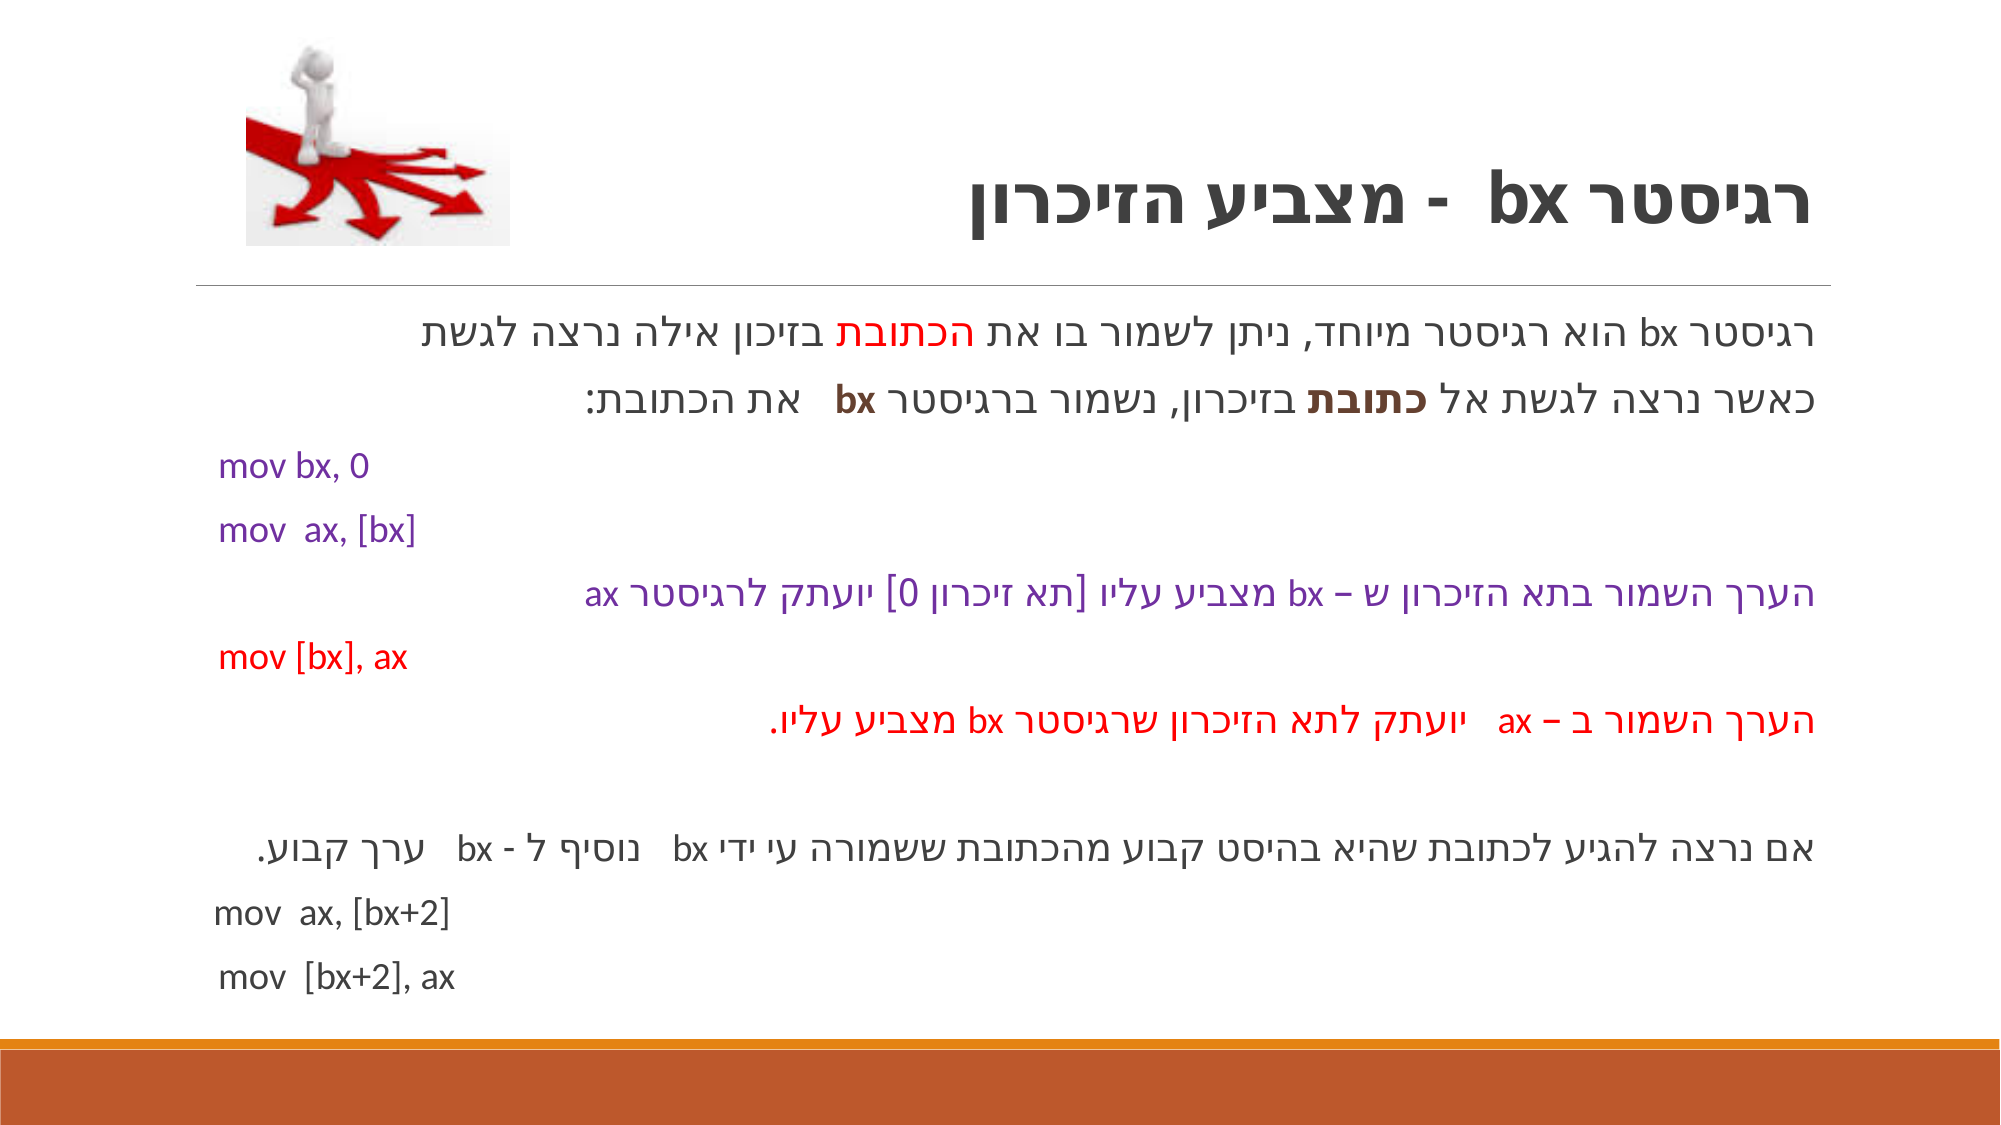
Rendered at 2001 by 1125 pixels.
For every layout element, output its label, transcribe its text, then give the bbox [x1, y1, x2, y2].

list רגיסטר bx הוא רגיסטר מיוחד, ניתן לשמור בו את הכתובת בזיכון אילה נרצה לגשת כאשר נרצה לגשת אל כתובת בזיכרון, נשמור ברגיסטר bx את הכתובת: mov bx, 0 mov ax, [bx] הערך השמור בתא הזיכרון ש – bx מצביע עליו [תא זיכרון 0] יועתק לרגיסטר ax mov [bx], ax הערך השמור ב – ax יועתק לתא הזיכרון שרגיסטר bx מצביע עליו. אם נרצה להגיע לכתובת שהיא בהיסט קבוע מהכתובת ששמורה עי ידי bx נוסיף ל - bx ערך קבוע. mov ax, [bx+2] mov [bx+2], ax [204, 302, 1830, 1009]
title רגיסטר bx - מצביע הזיכרון [825, 116, 1830, 246]
picture [246, 36, 510, 246]
